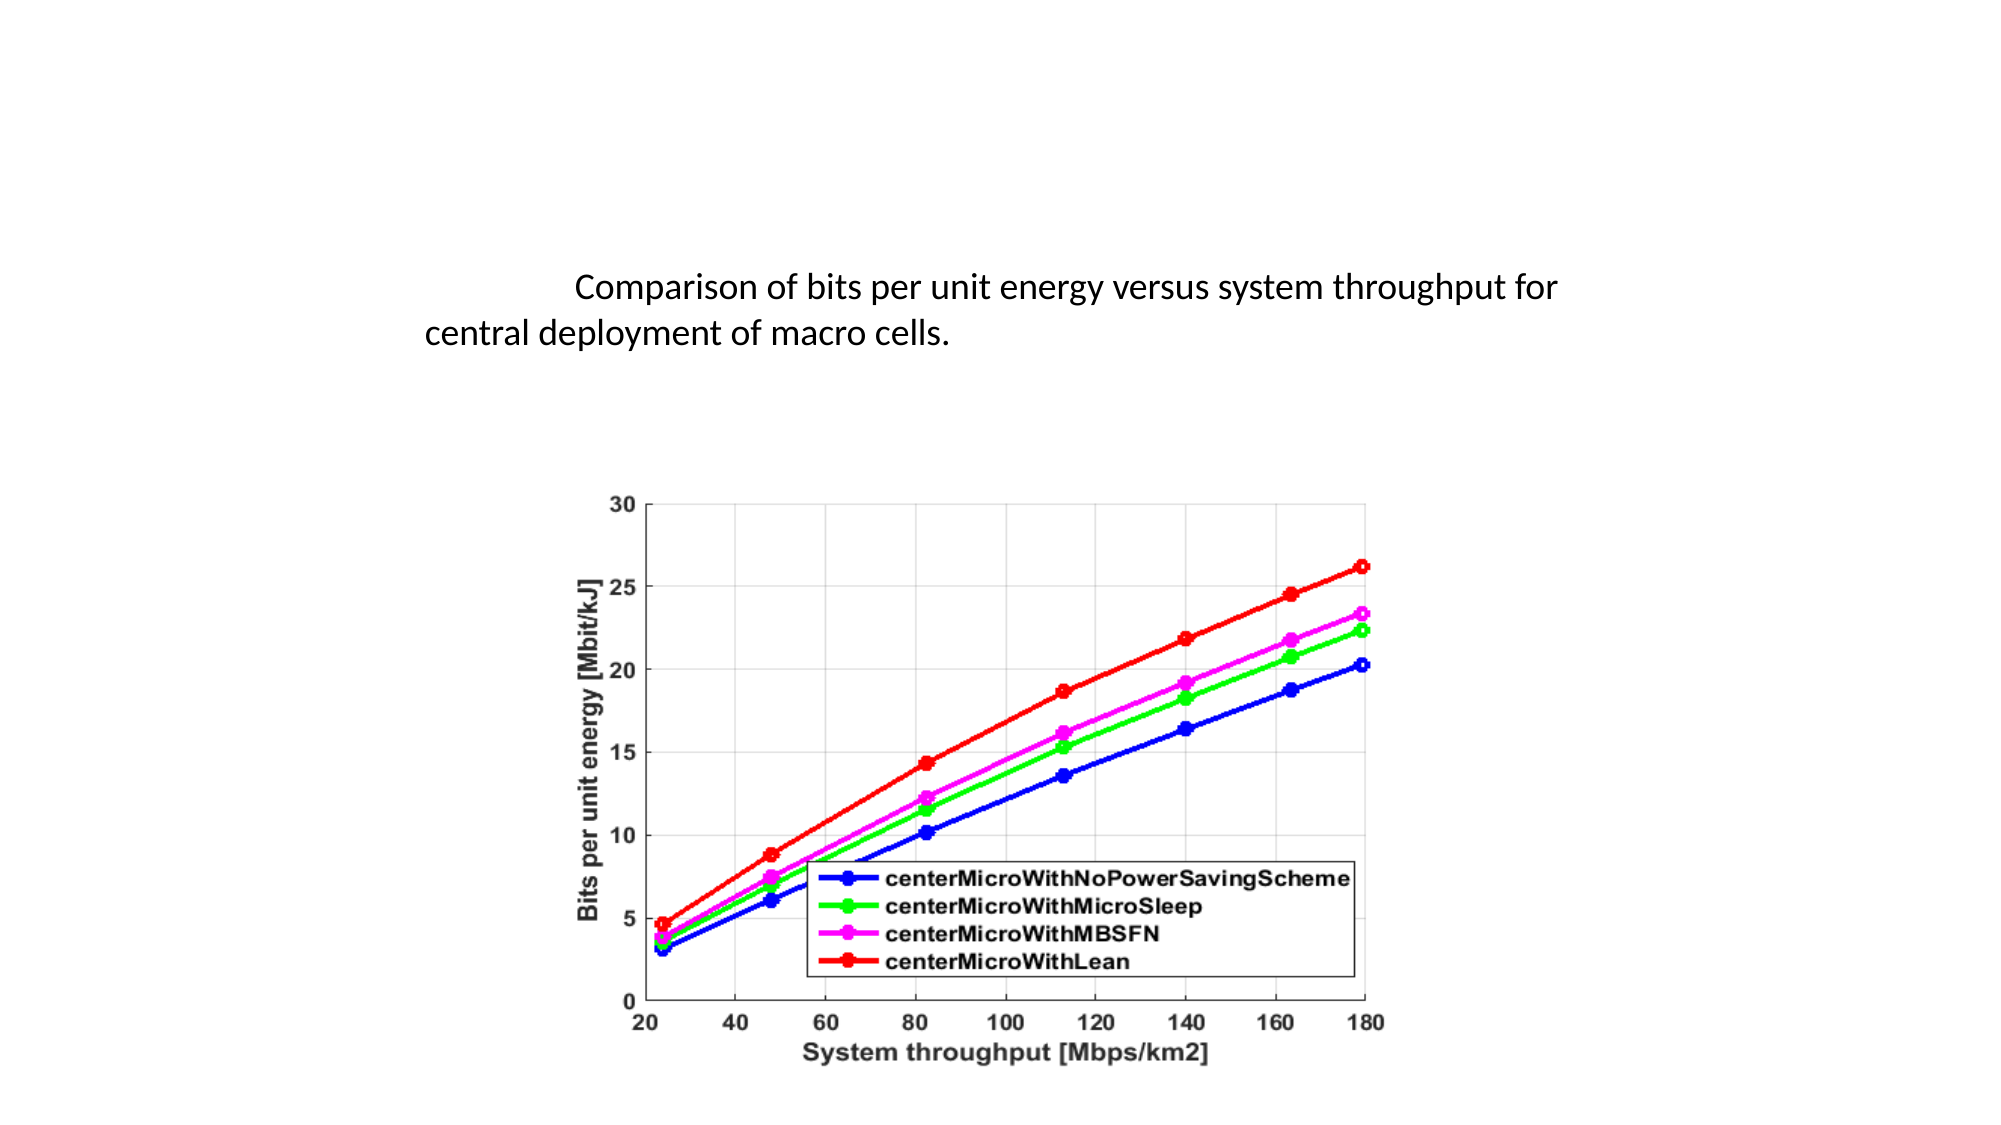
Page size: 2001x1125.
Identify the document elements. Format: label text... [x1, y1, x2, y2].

text_box Comparison of bits per unit energy versus system throughput for central deployment of macro cells. [335, 255, 1665, 406]
picture [524, 458, 1455, 1069]
